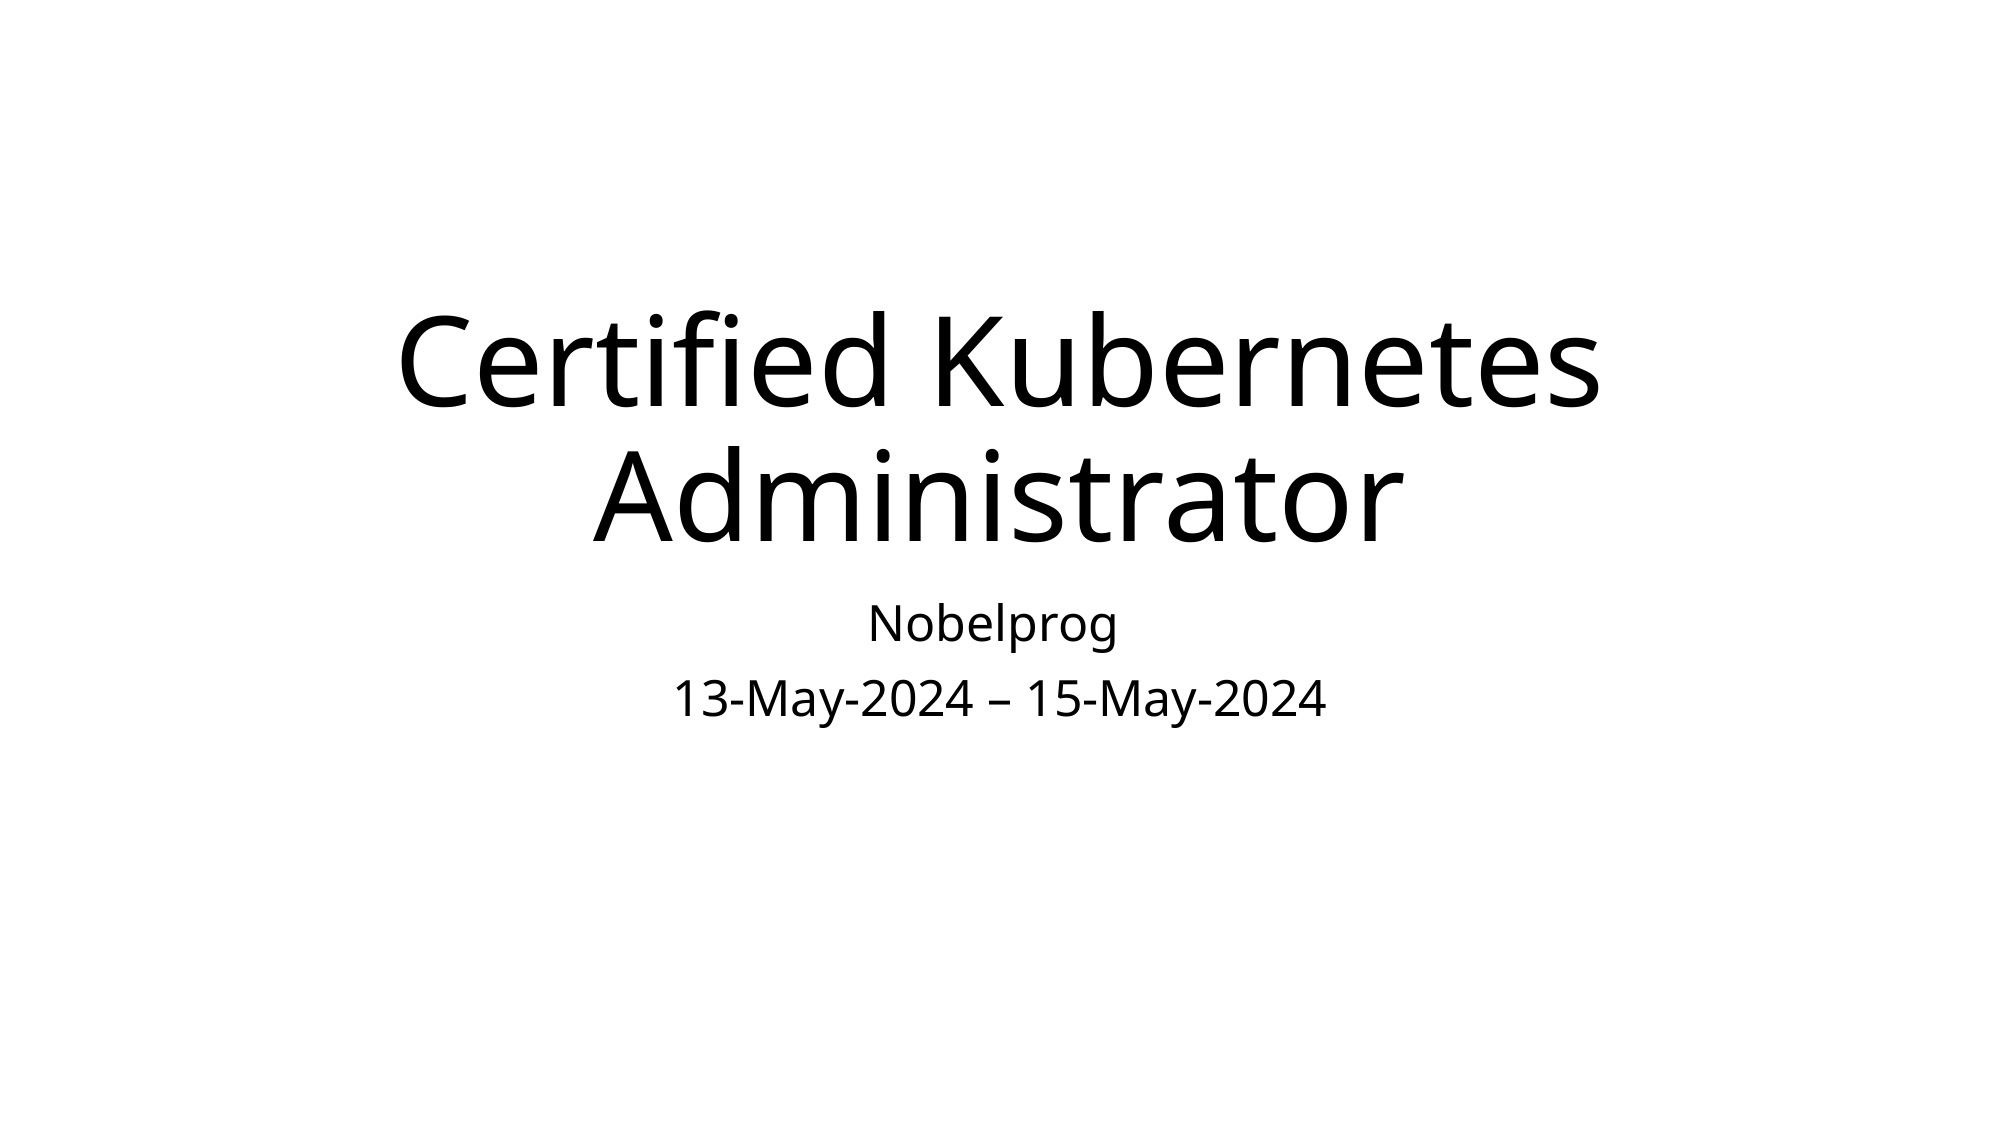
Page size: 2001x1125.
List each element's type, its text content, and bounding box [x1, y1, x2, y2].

subtitle Nobelprog 13-May-2024 – 15-May-2024 [249, 590, 1750, 863]
title Certified Kubernetes Administrator [249, 184, 1750, 576]
